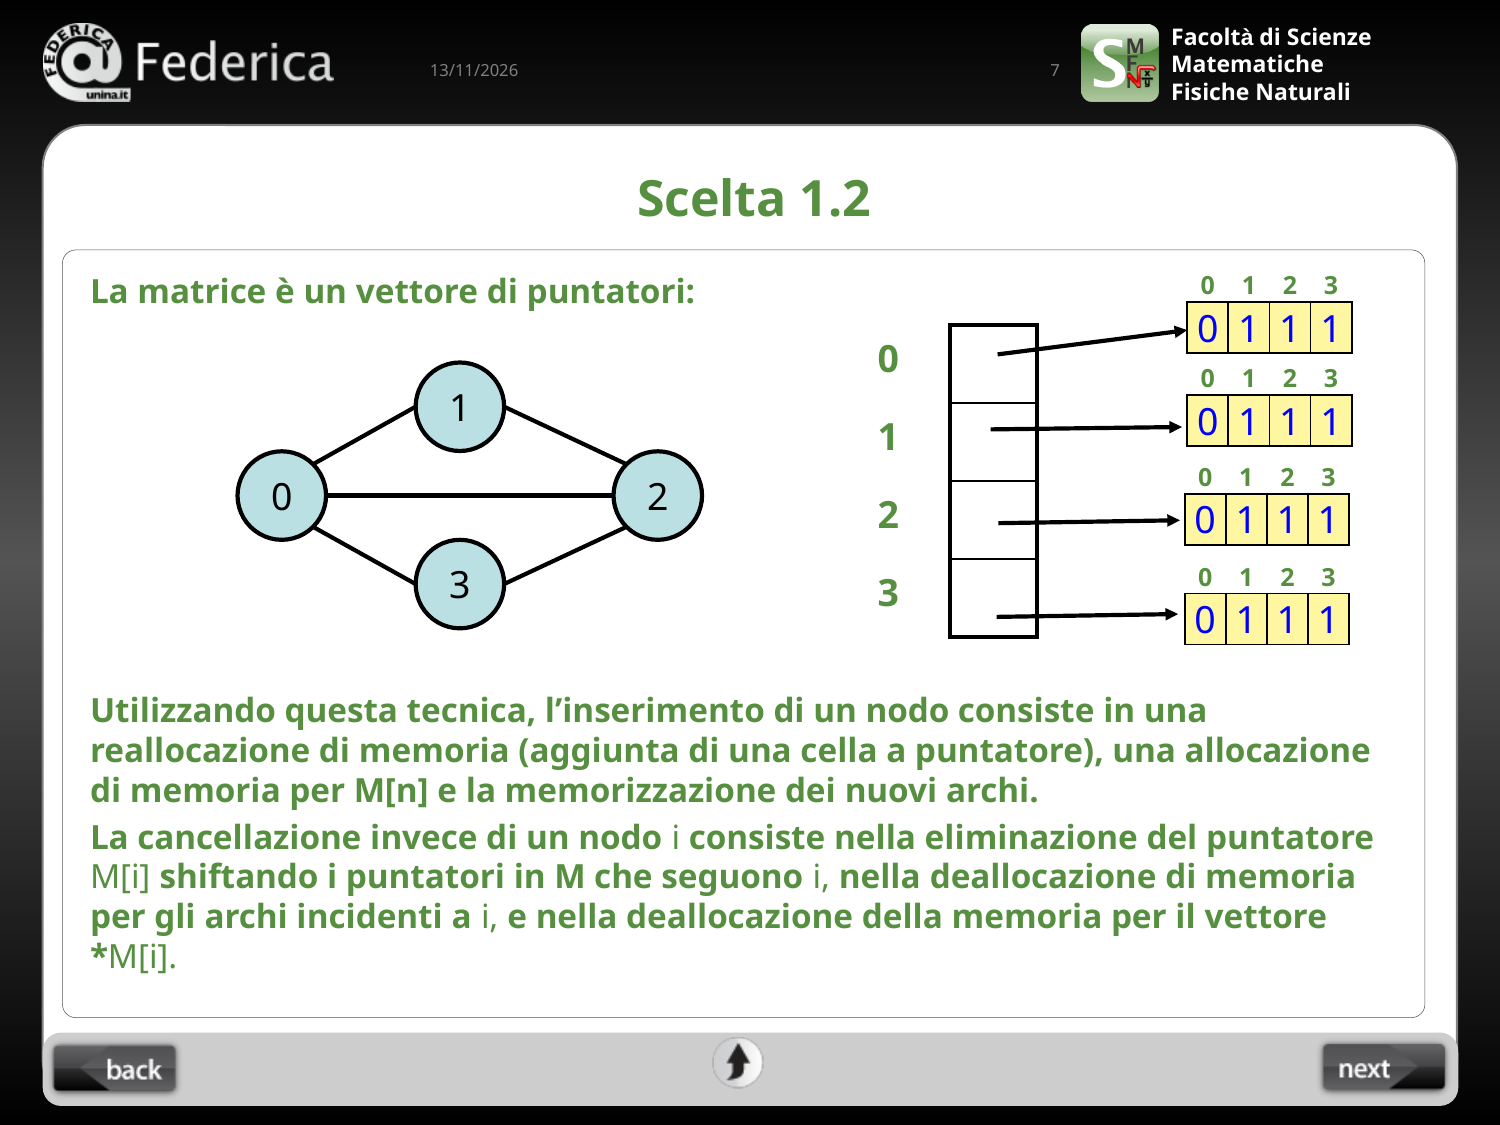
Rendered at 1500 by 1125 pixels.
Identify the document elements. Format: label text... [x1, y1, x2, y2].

picture [45, 1037, 185, 1102]
picture [43, 23, 334, 102]
picture [712, 1037, 764, 1089]
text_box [990, 426, 1183, 430]
picture [1313, 1035, 1453, 1100]
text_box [997, 330, 1188, 355]
title Scelta 1.2 [53, 125, 1456, 268]
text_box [237, 362, 703, 629]
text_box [998, 520, 1180, 524]
text_box [62, 249, 1425, 1018]
slide_number 7 [962, 33, 1075, 109]
picture [1081, 24, 1159, 102]
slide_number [375, 34, 534, 110]
